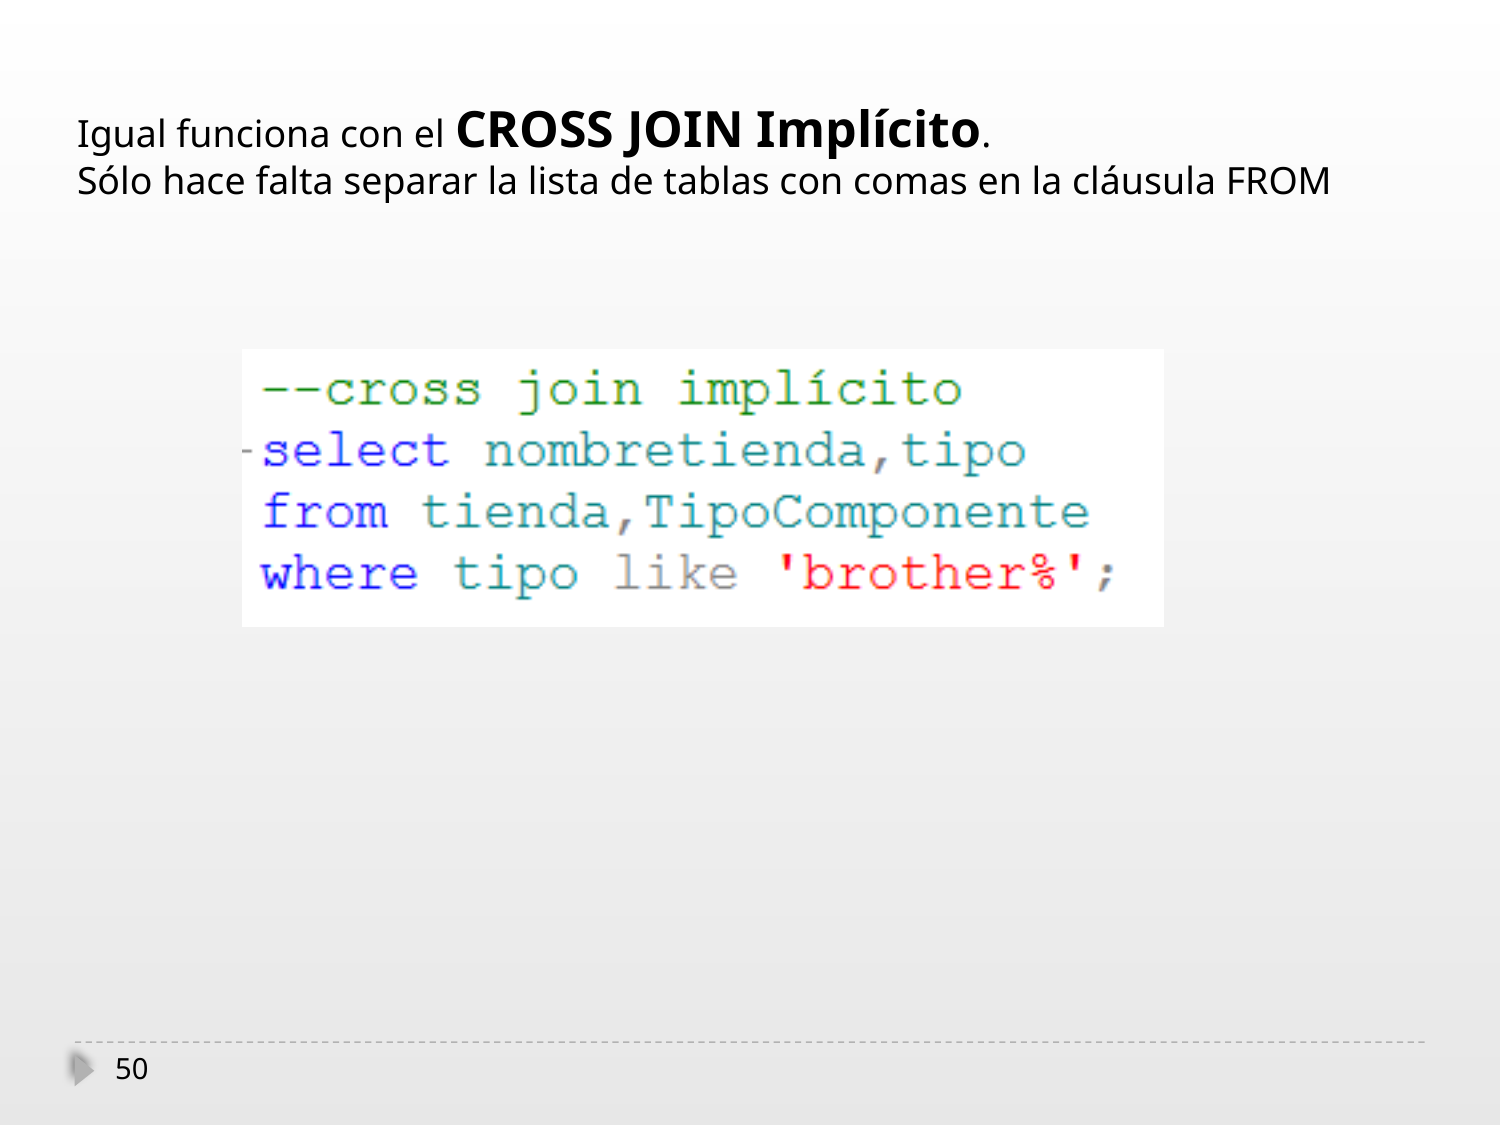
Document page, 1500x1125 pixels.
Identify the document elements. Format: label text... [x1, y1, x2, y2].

picture [241, 349, 1164, 628]
text_box Igual funciona con el CROSS JOIN Implícito. Sólo hace falta separar la lista de tablas con comas en la cláusula FROM [62, 89, 1348, 210]
slide_number 50 [100, 1042, 426, 1103]
